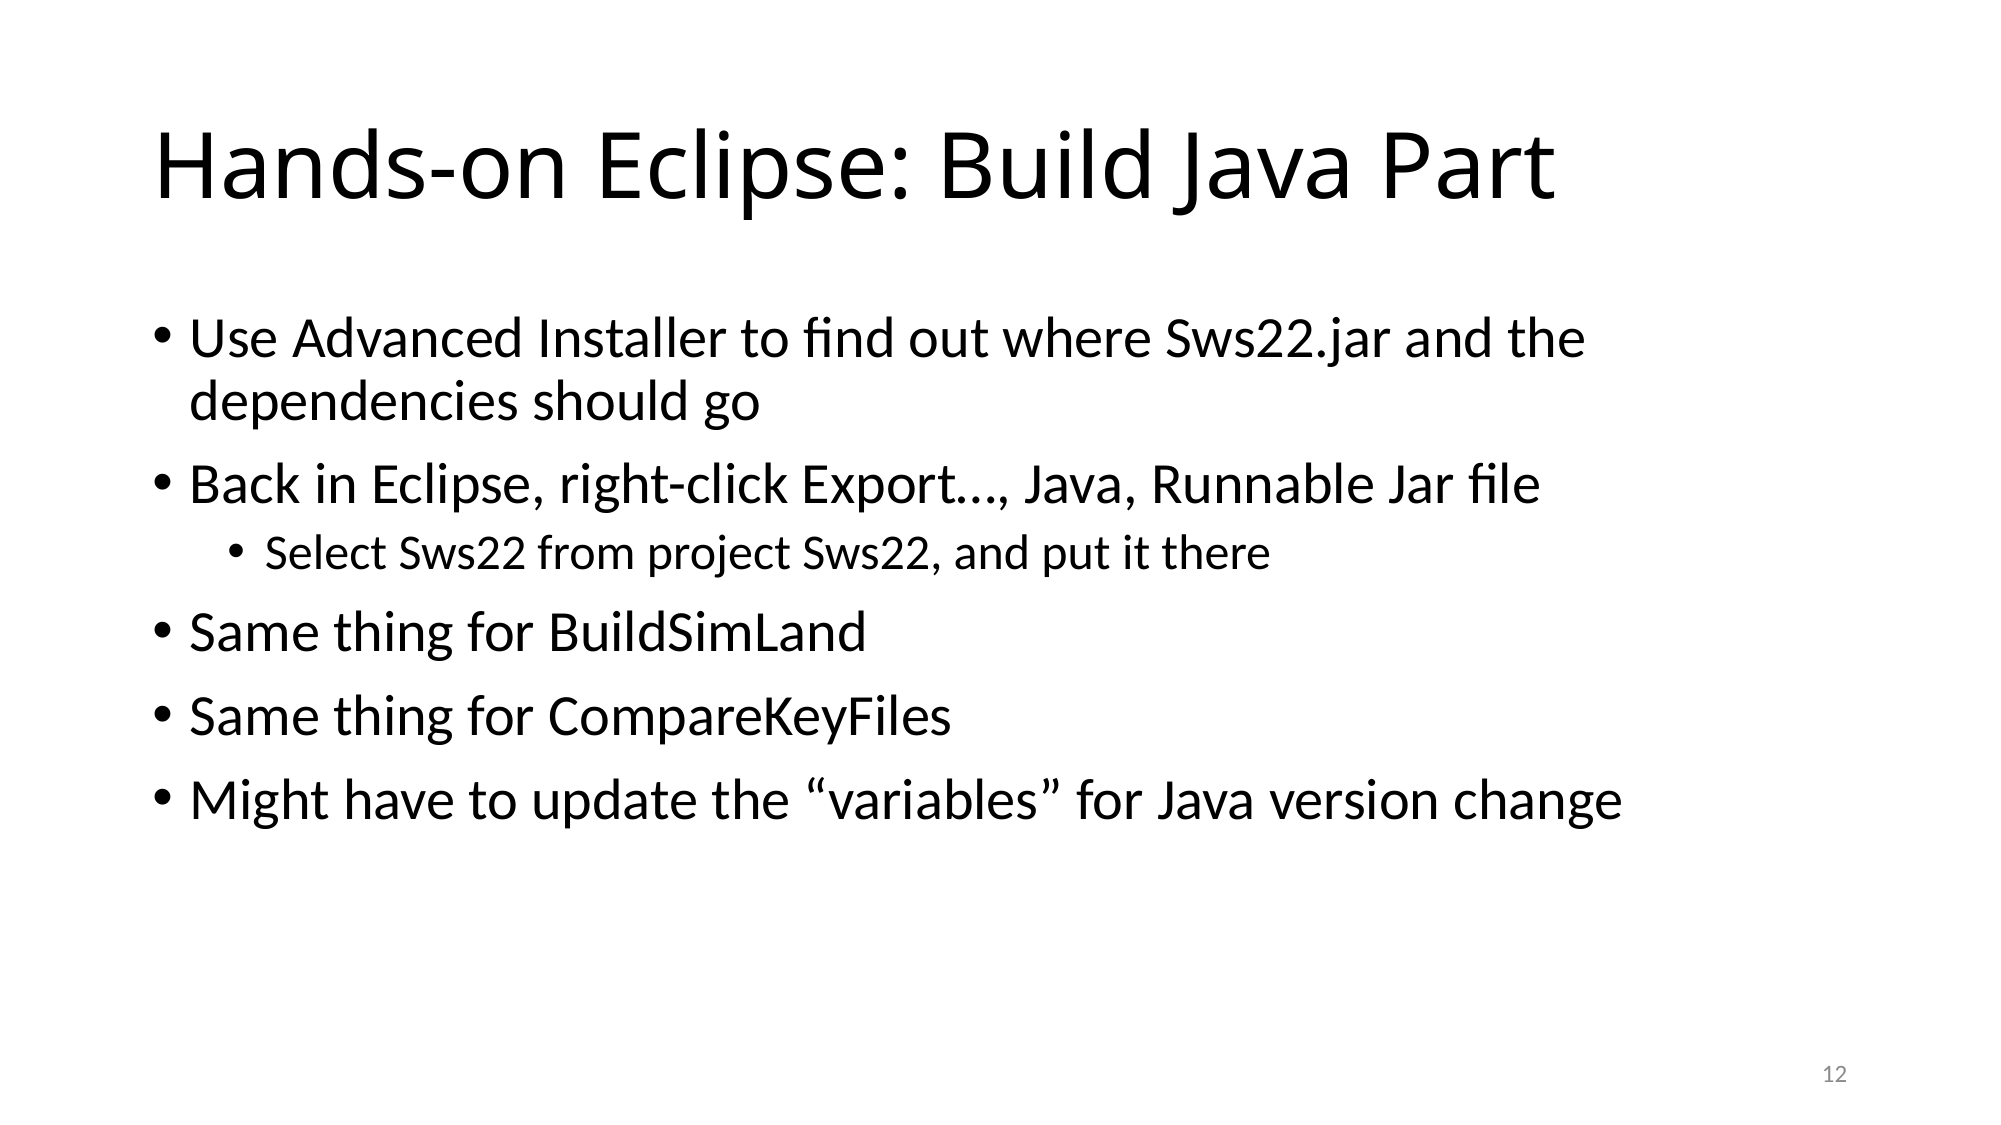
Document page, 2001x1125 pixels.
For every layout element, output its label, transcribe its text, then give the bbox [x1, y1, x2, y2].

list Use Advanced Installer to find out where Sws22.jar and the dependencies should go Back in Eclipse, right-click Export…, Java, Runnable Jar file Select Sws22 from project Sws22, and put it there Same thing for BuildSimLand Same thing for CompareKeyFiles Might have to update the “variables” for Java version change [137, 299, 1863, 1014]
title Hands-on Eclipse: Build Java Part [137, 59, 1863, 278]
slide_number 12 [1412, 1042, 1863, 1103]
